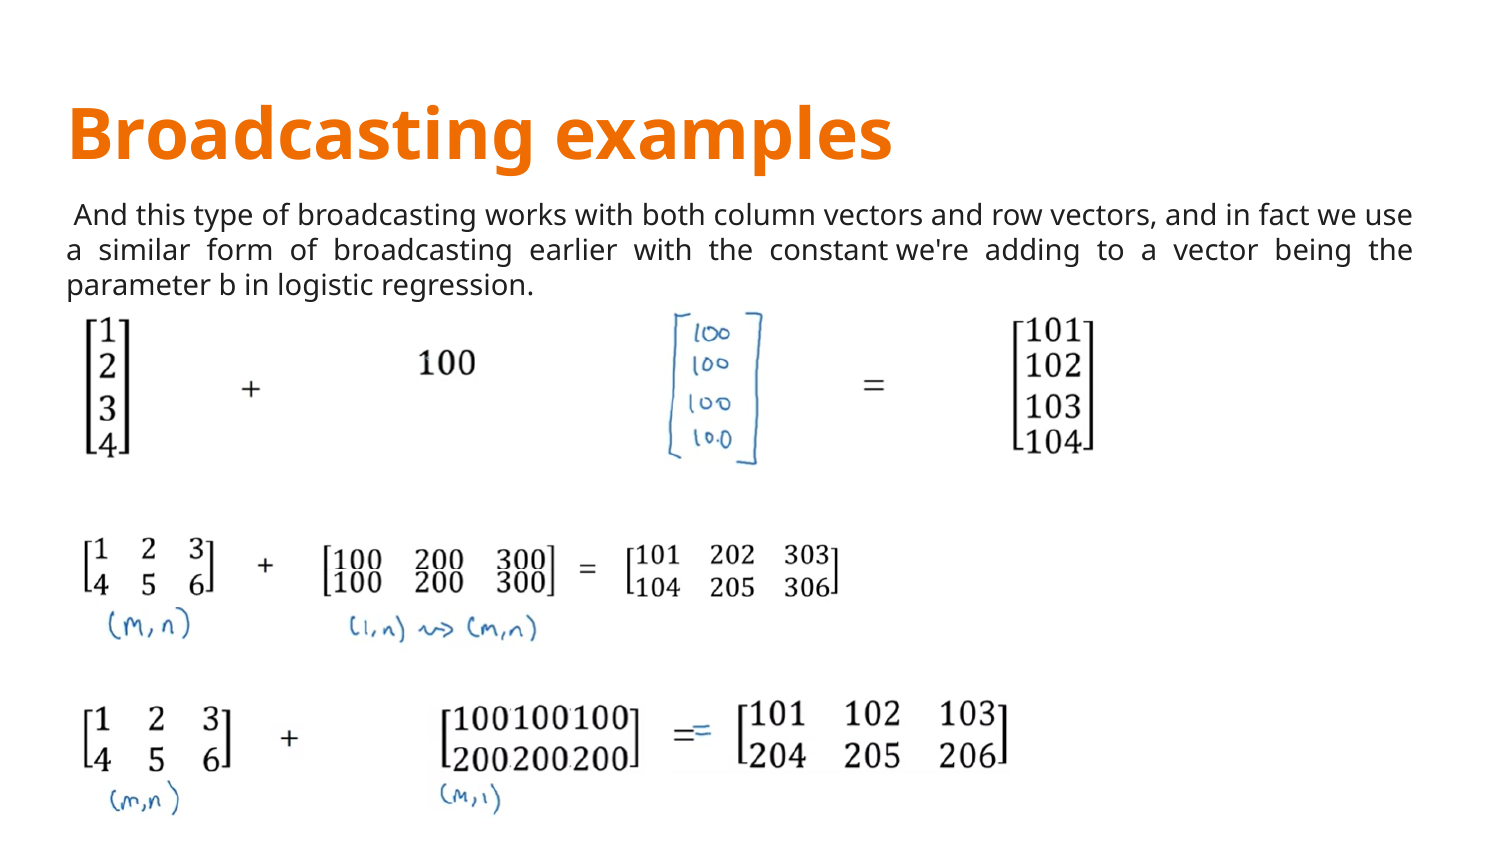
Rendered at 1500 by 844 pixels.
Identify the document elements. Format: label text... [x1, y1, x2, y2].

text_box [313, 535, 844, 652]
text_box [70, 519, 563, 640]
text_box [653, 302, 1102, 474]
text_box And this type of broadcasting works with both column vectors and row vectors, and in fact we use a similar form of broadcasting earlier with the constant we're adding to a vector being the parameter b in logistic regression. [51, 188, 1430, 309]
picture [70, 700, 525, 820]
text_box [509, 697, 1010, 774]
title Broadcasting examples [51, 72, 1449, 189]
picture [70, 304, 488, 473]
